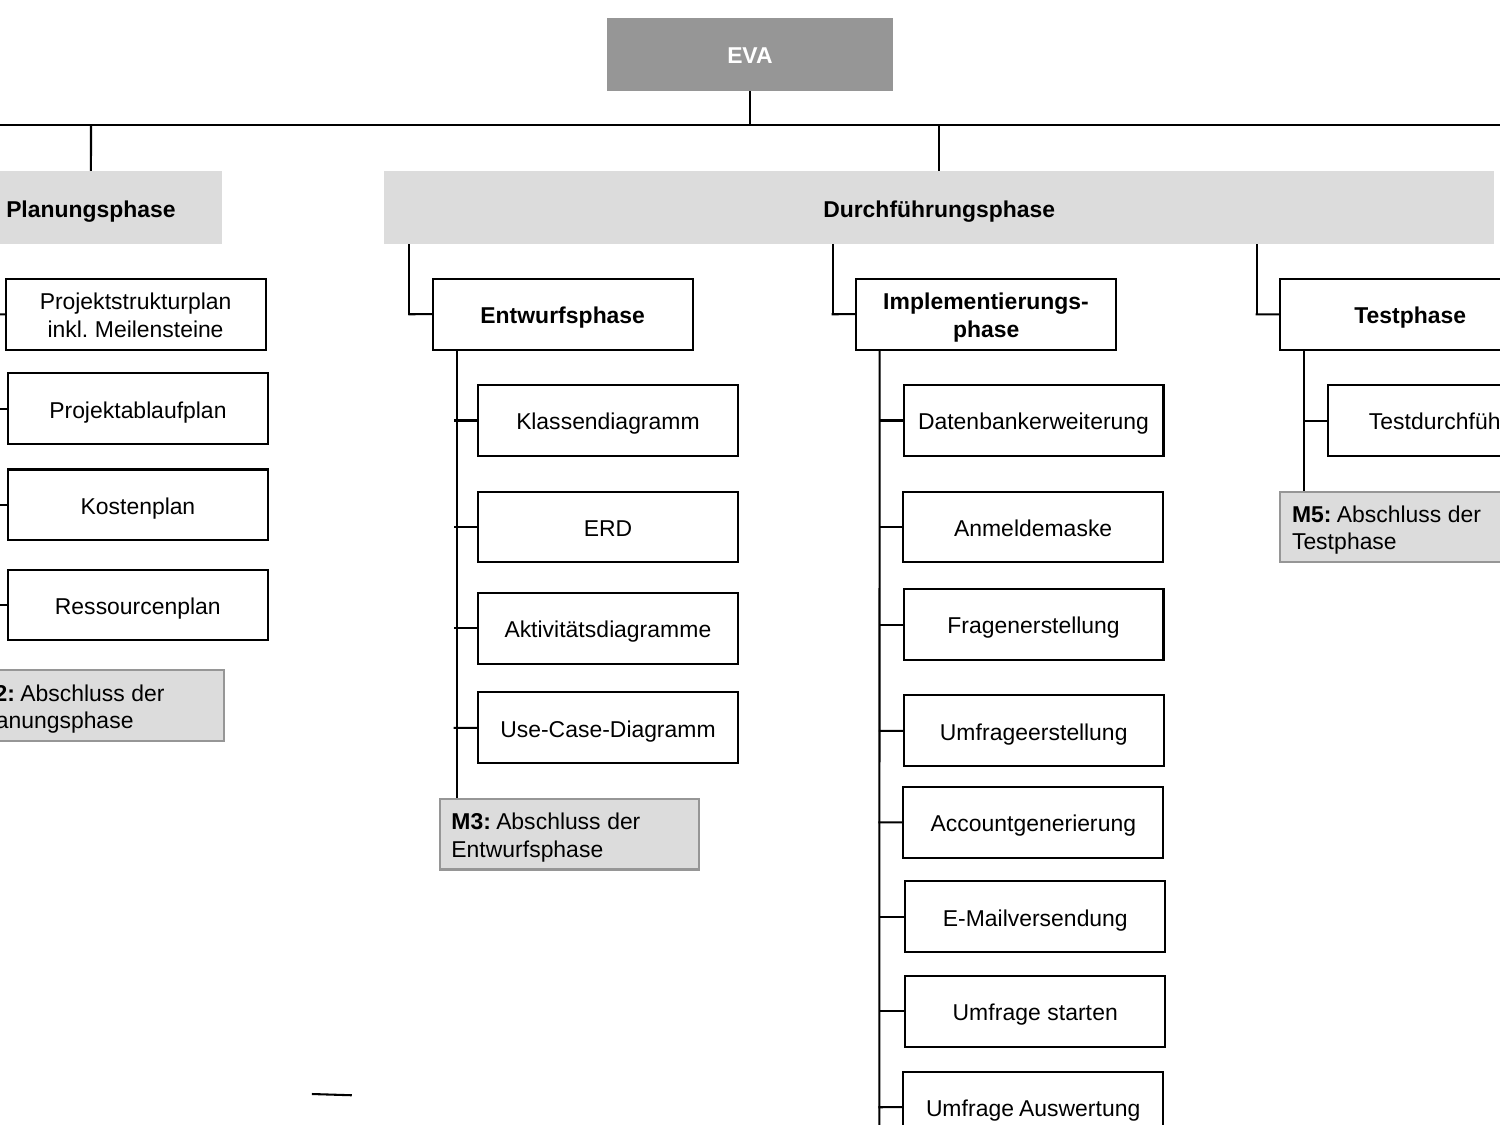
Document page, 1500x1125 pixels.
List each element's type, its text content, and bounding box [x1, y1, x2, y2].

text_box Fragenerstellung [902, 587, 1166, 662]
text_box Testphase [1278, 277, 1500, 352]
text_box Planungsphase [0, 170, 223, 245]
text_box Entwurfsphase [431, 277, 695, 352]
text_box ERD [476, 489, 740, 564]
text_box Datenbankerweiterung [902, 383, 1166, 458]
text_box Testdurchführung [1326, 383, 1500, 458]
text_box Durchführungsphase [383, 170, 1495, 245]
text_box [0, 569, 269, 641]
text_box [0, 469, 269, 541]
text_box Umfrage starten [903, 974, 1167, 1049]
text_box Umfrageerstellung [902, 693, 1166, 768]
text_box Umfrage Auswertung [901, 1070, 1165, 1125]
text_box M5: Abschluss der Testphase [1278, 489, 1500, 564]
text_box Implementierungs-phase [854, 277, 1118, 352]
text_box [454, 384, 739, 457]
text_box Projektstrukturplan inkl. Meilensteine [4, 277, 268, 352]
text_box EVA [606, 17, 894, 92]
text_box Projektablaufplan [6, 371, 270, 446]
text_box Anmeldemaske [901, 489, 1165, 564]
text_box Aktivitätsdiagramme [476, 591, 740, 666]
text_box Accountgenerierung [901, 785, 1165, 860]
text_box M3: Abschluss der Entwurfsphase [438, 797, 701, 872]
text_box M2: Abschluss der Planungsphase [0, 668, 226, 743]
text_box E-Mailversendung [903, 879, 1167, 954]
text_box Use-Case-Diagramm [476, 690, 740, 765]
